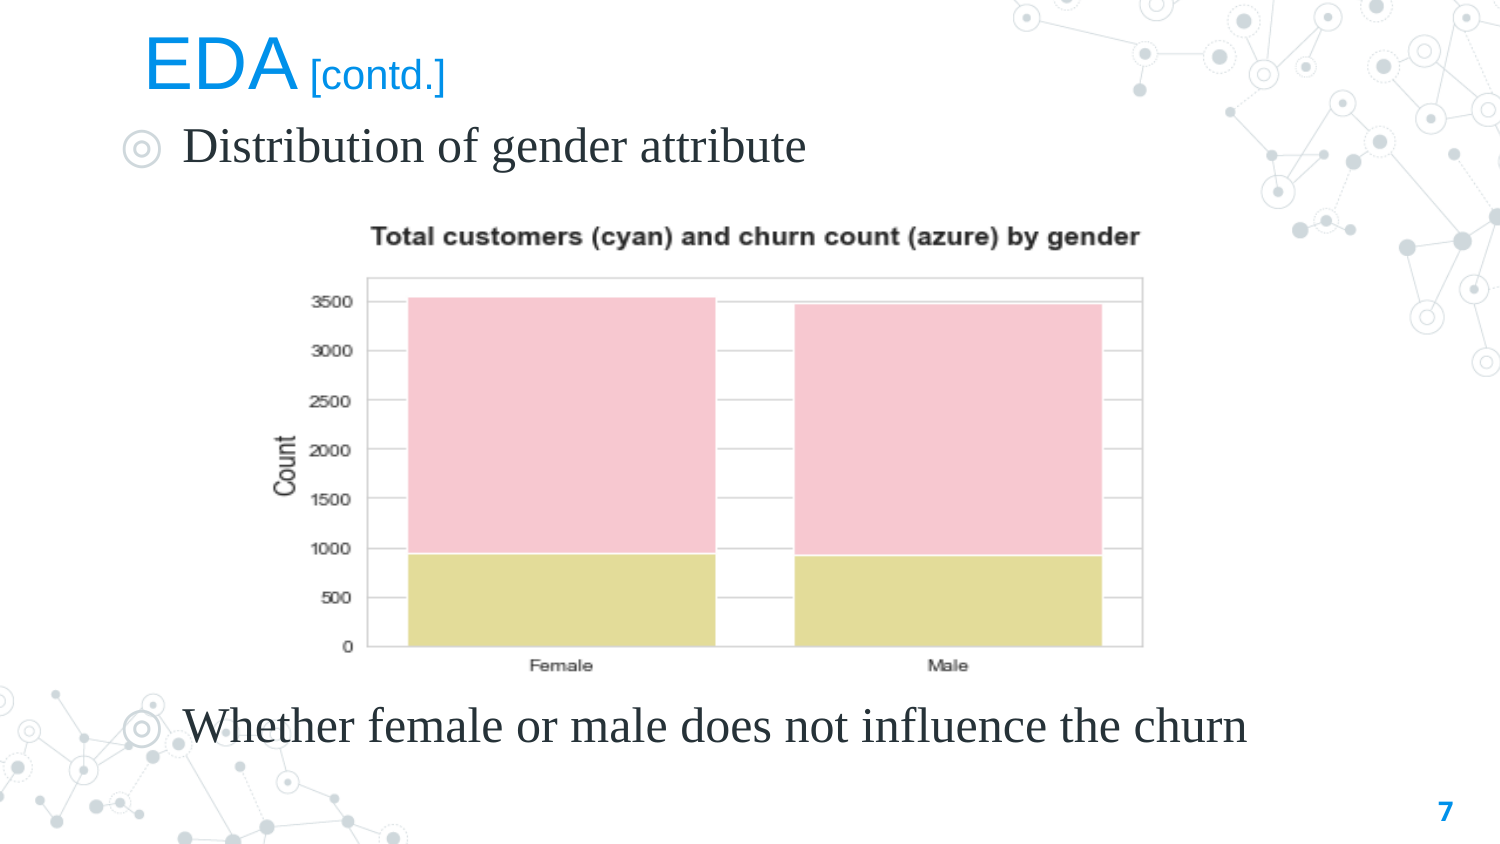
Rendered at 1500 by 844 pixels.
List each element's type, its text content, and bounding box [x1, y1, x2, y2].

title EDA [contd.] [128, 16, 1372, 97]
list Distribution of gender attribute Whether female or male does not influence the churn [92, 97, 1439, 794]
picture [259, 215, 1156, 685]
slide_number 7 [1378, 779, 1469, 844]
picture [0, 0, 1500, 844]
